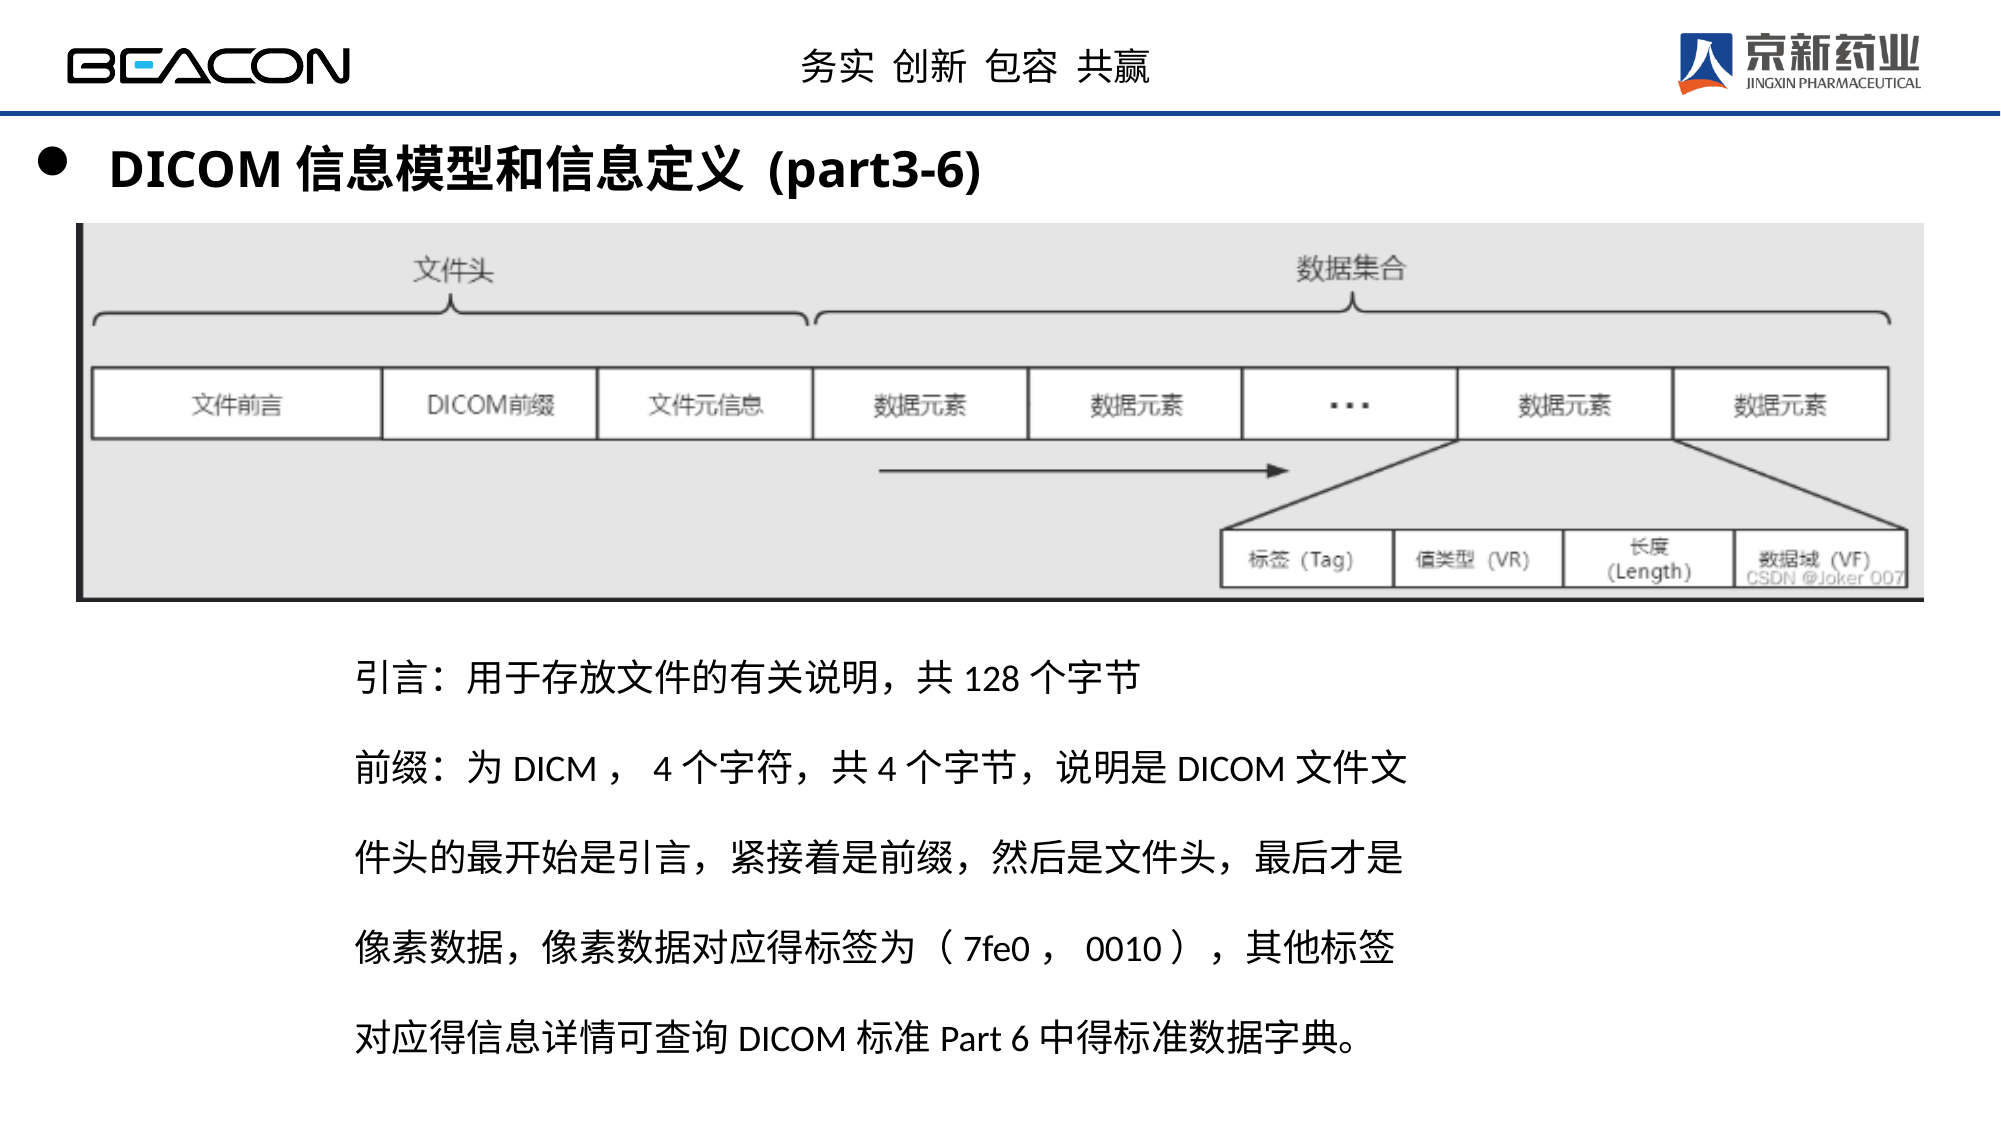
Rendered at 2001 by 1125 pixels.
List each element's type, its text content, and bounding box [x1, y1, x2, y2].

picture [1678, 33, 1921, 95]
text_box 引言：用于存放文件的有关说明，共128个字节 前缀：为DICM，4个字符，共4个字节，说明是DICOM文件文件头的最开始是引言，紧接着是前缀，然后是文件头，最后才是像素数据，像素数据对应得标签为（7fe0，0010），其他标签对应得信息详情可查询DICOM标准Part 6中得标准数据字典。 [339, 613, 1430, 1067]
picture [76, 223, 1924, 603]
text_box DICOM信息模型和信息定义 (part3-6) [19, 130, 1023, 206]
picture [42, 29, 367, 98]
